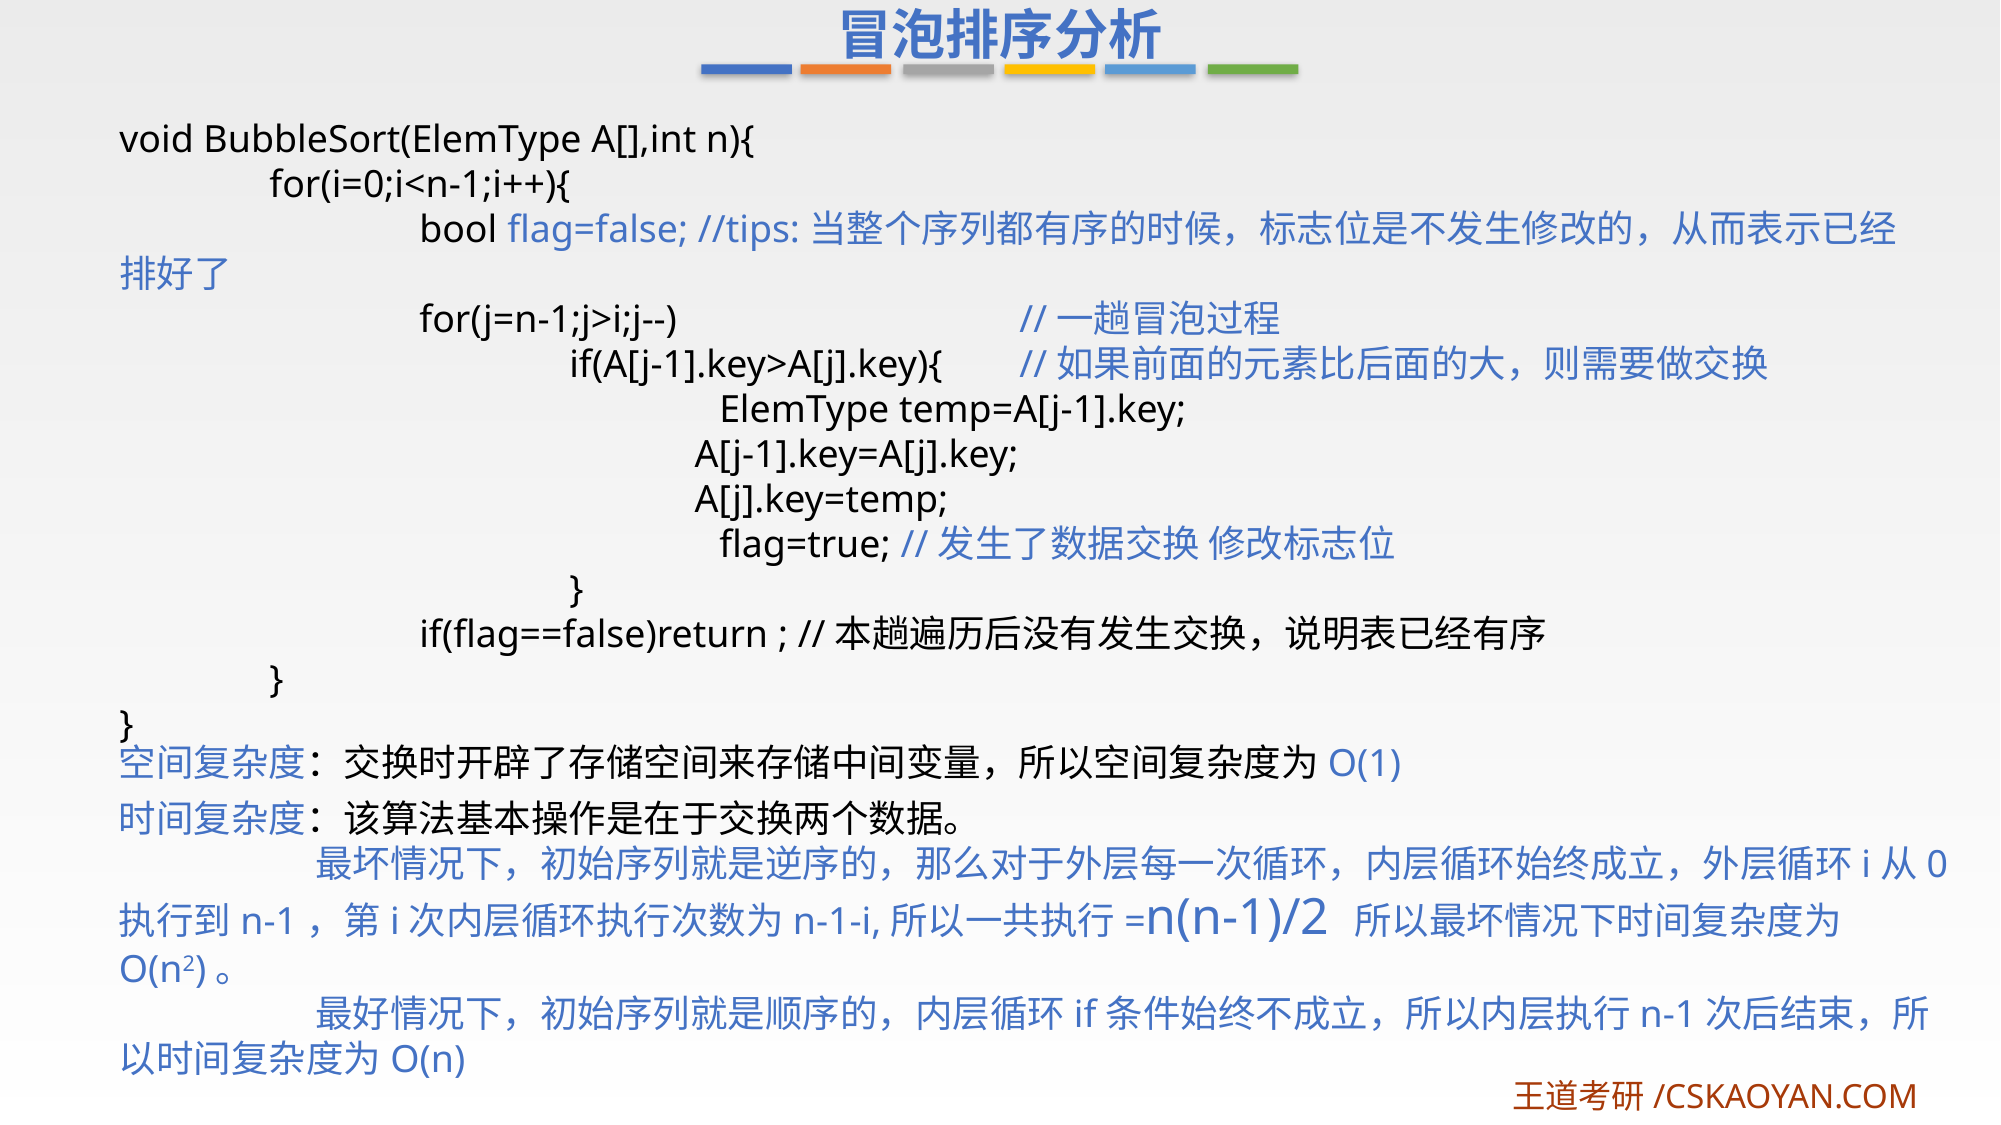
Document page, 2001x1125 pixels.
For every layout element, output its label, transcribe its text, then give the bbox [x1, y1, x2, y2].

footer 王道考研/CSKAOYAN.COM [1430, 1065, 2000, 1125]
text_box void BubbleSort(ElemType A[],int n){ for(i=0;i<n-1;i++){ bool flag=false; //tips:当整个序列都有序的时候，标志位是不发生修改的，从而表示已经排好了 for(j=n-1;j>i;j--) //一趟冒泡过程 if(A[j-1].key>A[j].key){ //如果前面的元素比后面的大，则需要做交换 ElemType temp=A[j-1].key; A[j-1].key=A[j].key; A[j].key=temp; flag=true; //发生了数据交换 修改标志位 } if(flag==false)return ; //本趟遍历后没有发生交换，说明表已经有序 } } [104, 107, 1935, 753]
text_box 空间复杂度：交换时开辟了存储空间来存储中间变量，所以空间复杂度为O(1) [104, 731, 1653, 792]
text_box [701, 64, 1299, 75]
text_box 冒泡排序分析 [653, 1, 1347, 74]
